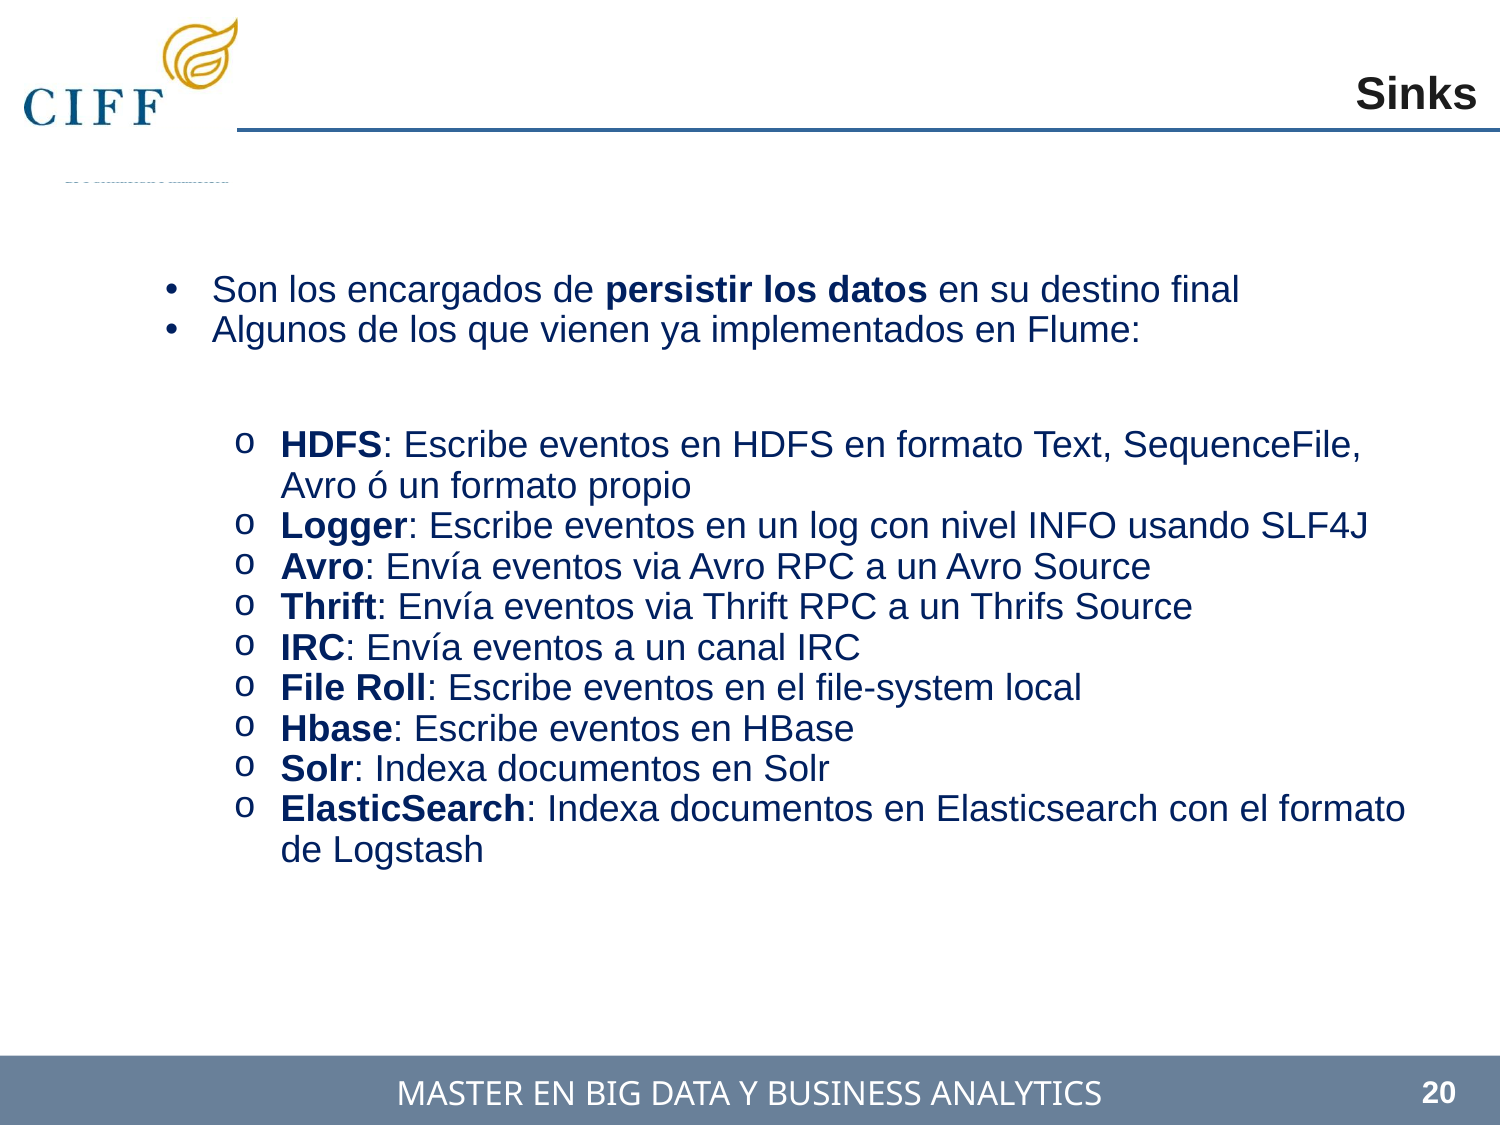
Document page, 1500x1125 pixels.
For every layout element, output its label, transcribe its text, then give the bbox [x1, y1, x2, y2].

picture [24, 17, 238, 129]
text_box Sinks [260, 55, 1493, 244]
list Son los encargados de persistir los datos en su destino final Algunos de los que vienen ya implementados en Flume: HDFS: Escribe eventos en HDFS en formato Text, SequenceFile, Avro ó un formato propio Logger: Escribe eventos en un log con nivel INFO usando SLF4J Avro: Envía eventos via Avro RPC a un Avro Source Thrift: Envía eventos via Thrift RPC a un Thrifs Source IRC: Envía eventos a un canal IRC File Roll: Escribe eventos en el file-system local Hbase: Escribe eventos en HBase Solr: Indexa documentos en Solr ElasticSearch: Indexa documentos en Elasticsearch con el formato de Logstash [75, 262, 1425, 1005]
text_box 20 [1385, 1064, 1493, 1121]
